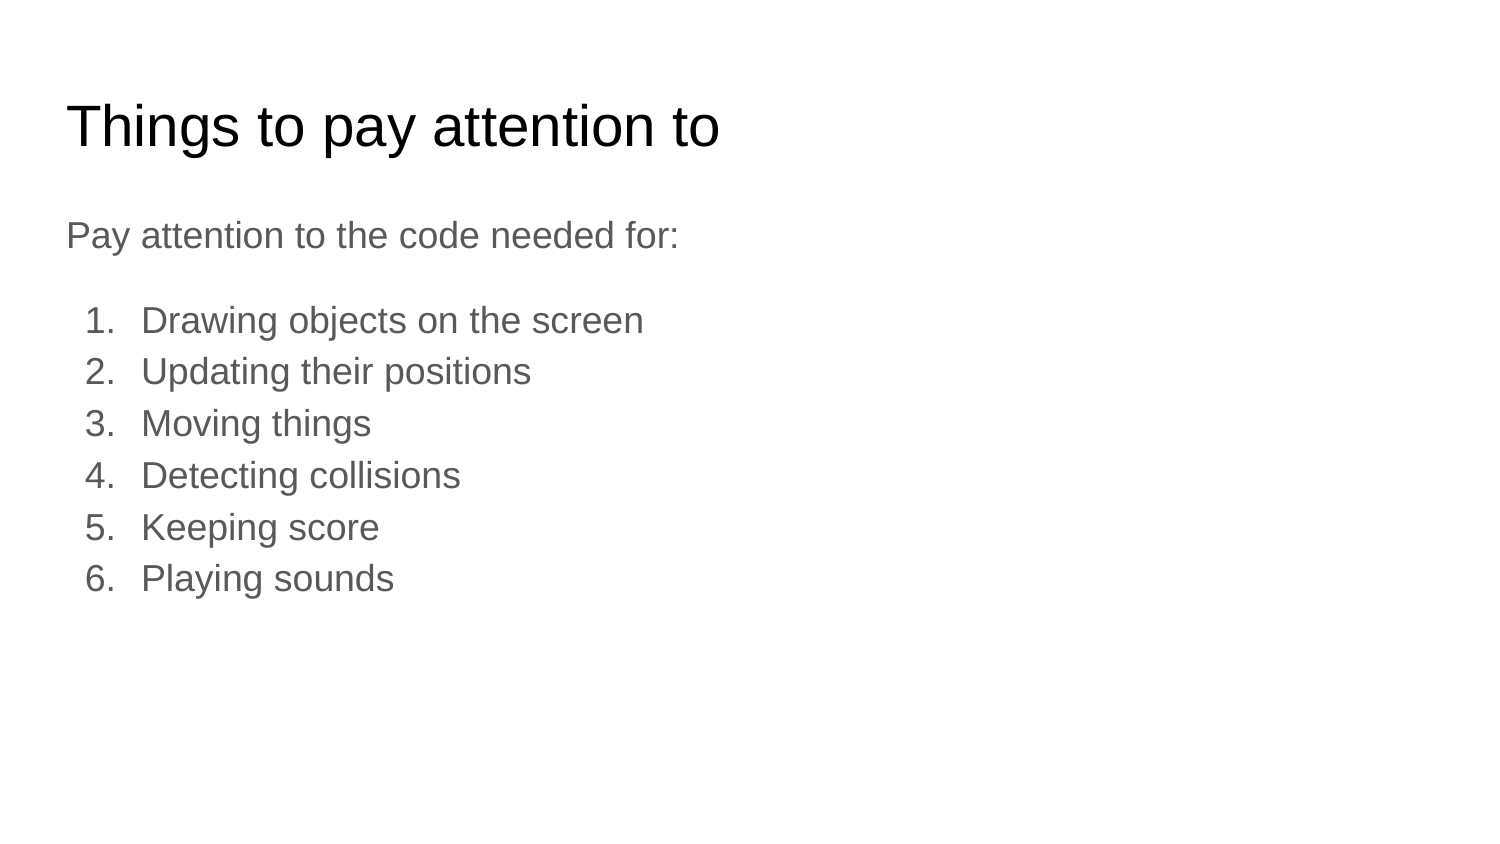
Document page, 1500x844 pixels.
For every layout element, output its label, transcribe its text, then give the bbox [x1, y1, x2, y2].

list Pay attention to the code needed for: Drawing objects on the screen Updating their positions Moving things Detecting collisions Keeping score Playing sounds [51, 189, 1449, 750]
title Things to pay attention to [51, 72, 1449, 167]
